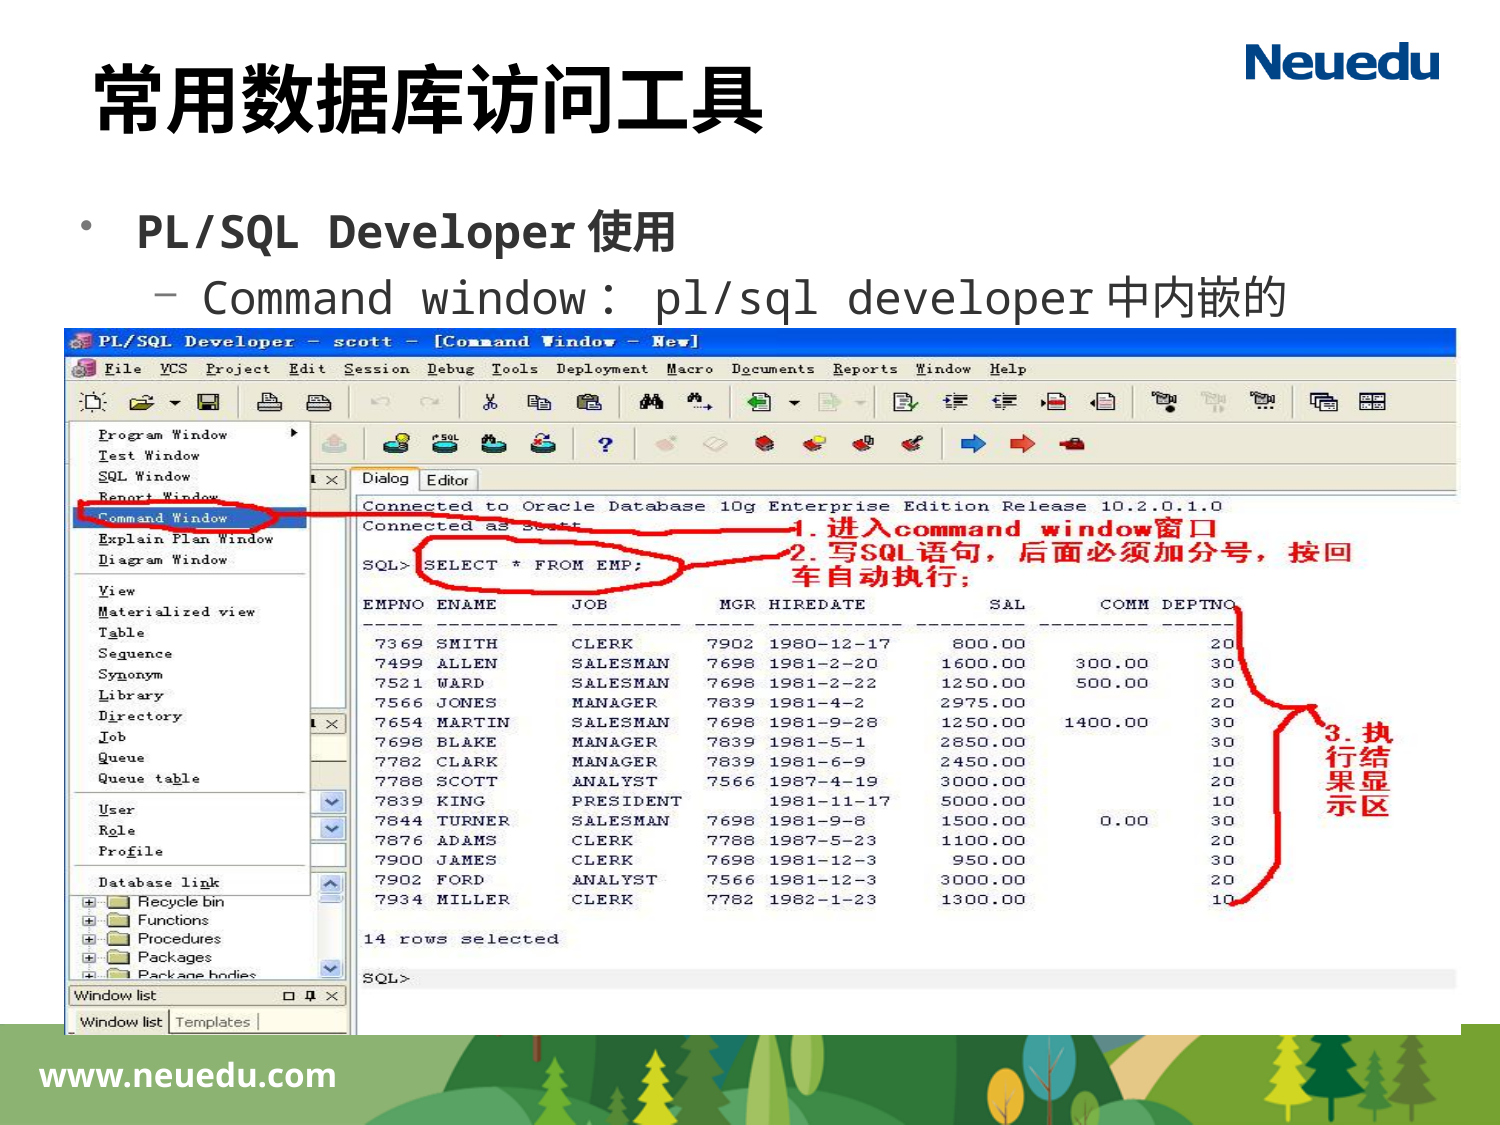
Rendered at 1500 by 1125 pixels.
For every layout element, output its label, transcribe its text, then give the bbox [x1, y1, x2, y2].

picture [0, 328, 1500, 1125]
title 常用数据库访问工具 [75, 45, 1425, 150]
picture [1246, 42, 1439, 80]
text_box PL/SQL Developer使用 Command window：pl/sql developer中内嵌的SQL*Plus [64, 184, 1402, 327]
